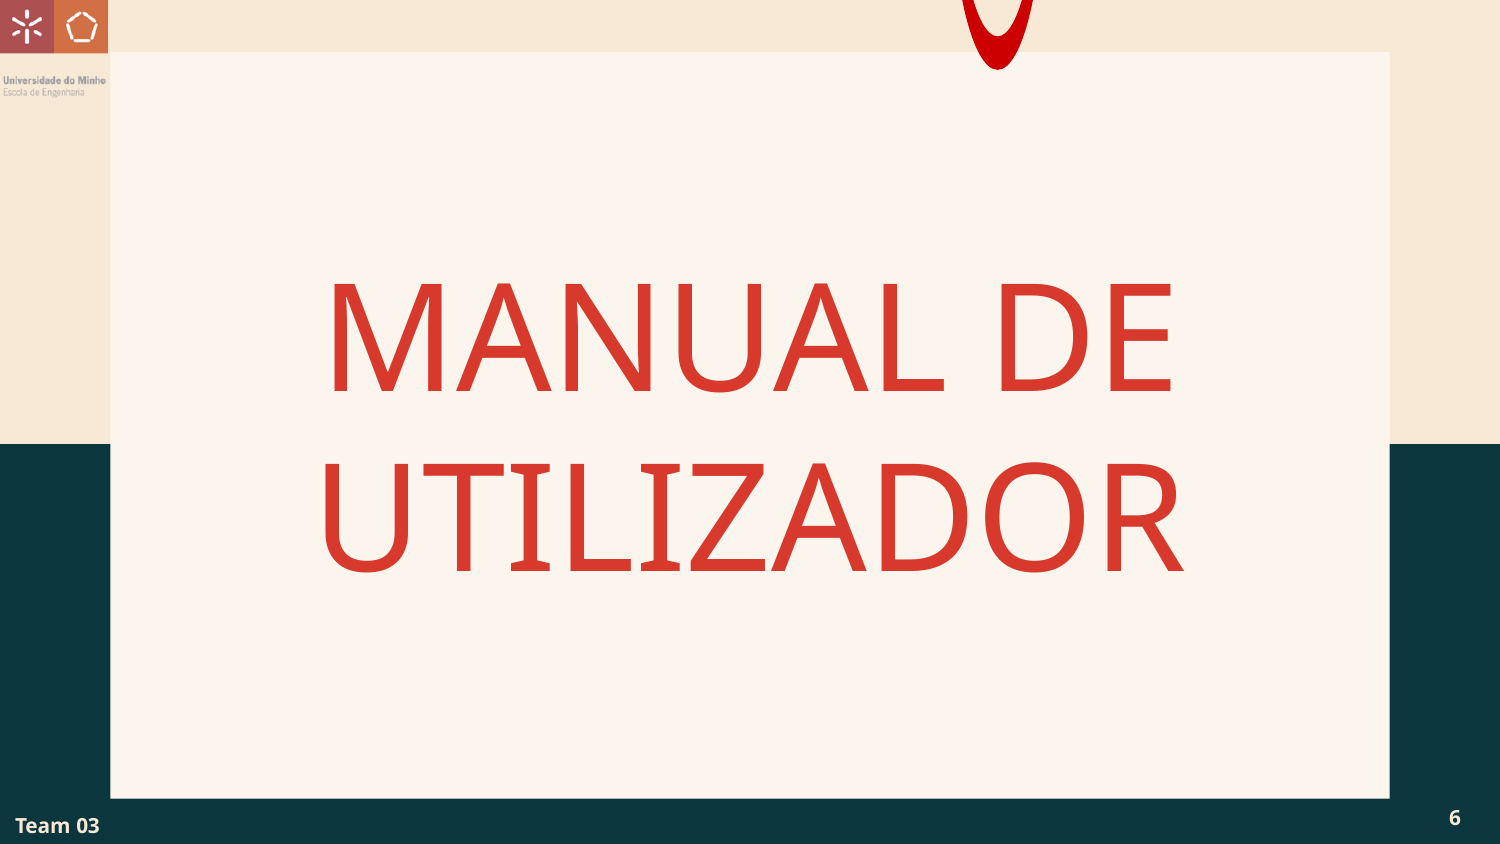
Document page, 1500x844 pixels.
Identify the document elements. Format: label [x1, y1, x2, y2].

picture [0, 0, 109, 98]
text_box [0, 0, 1500, 844]
